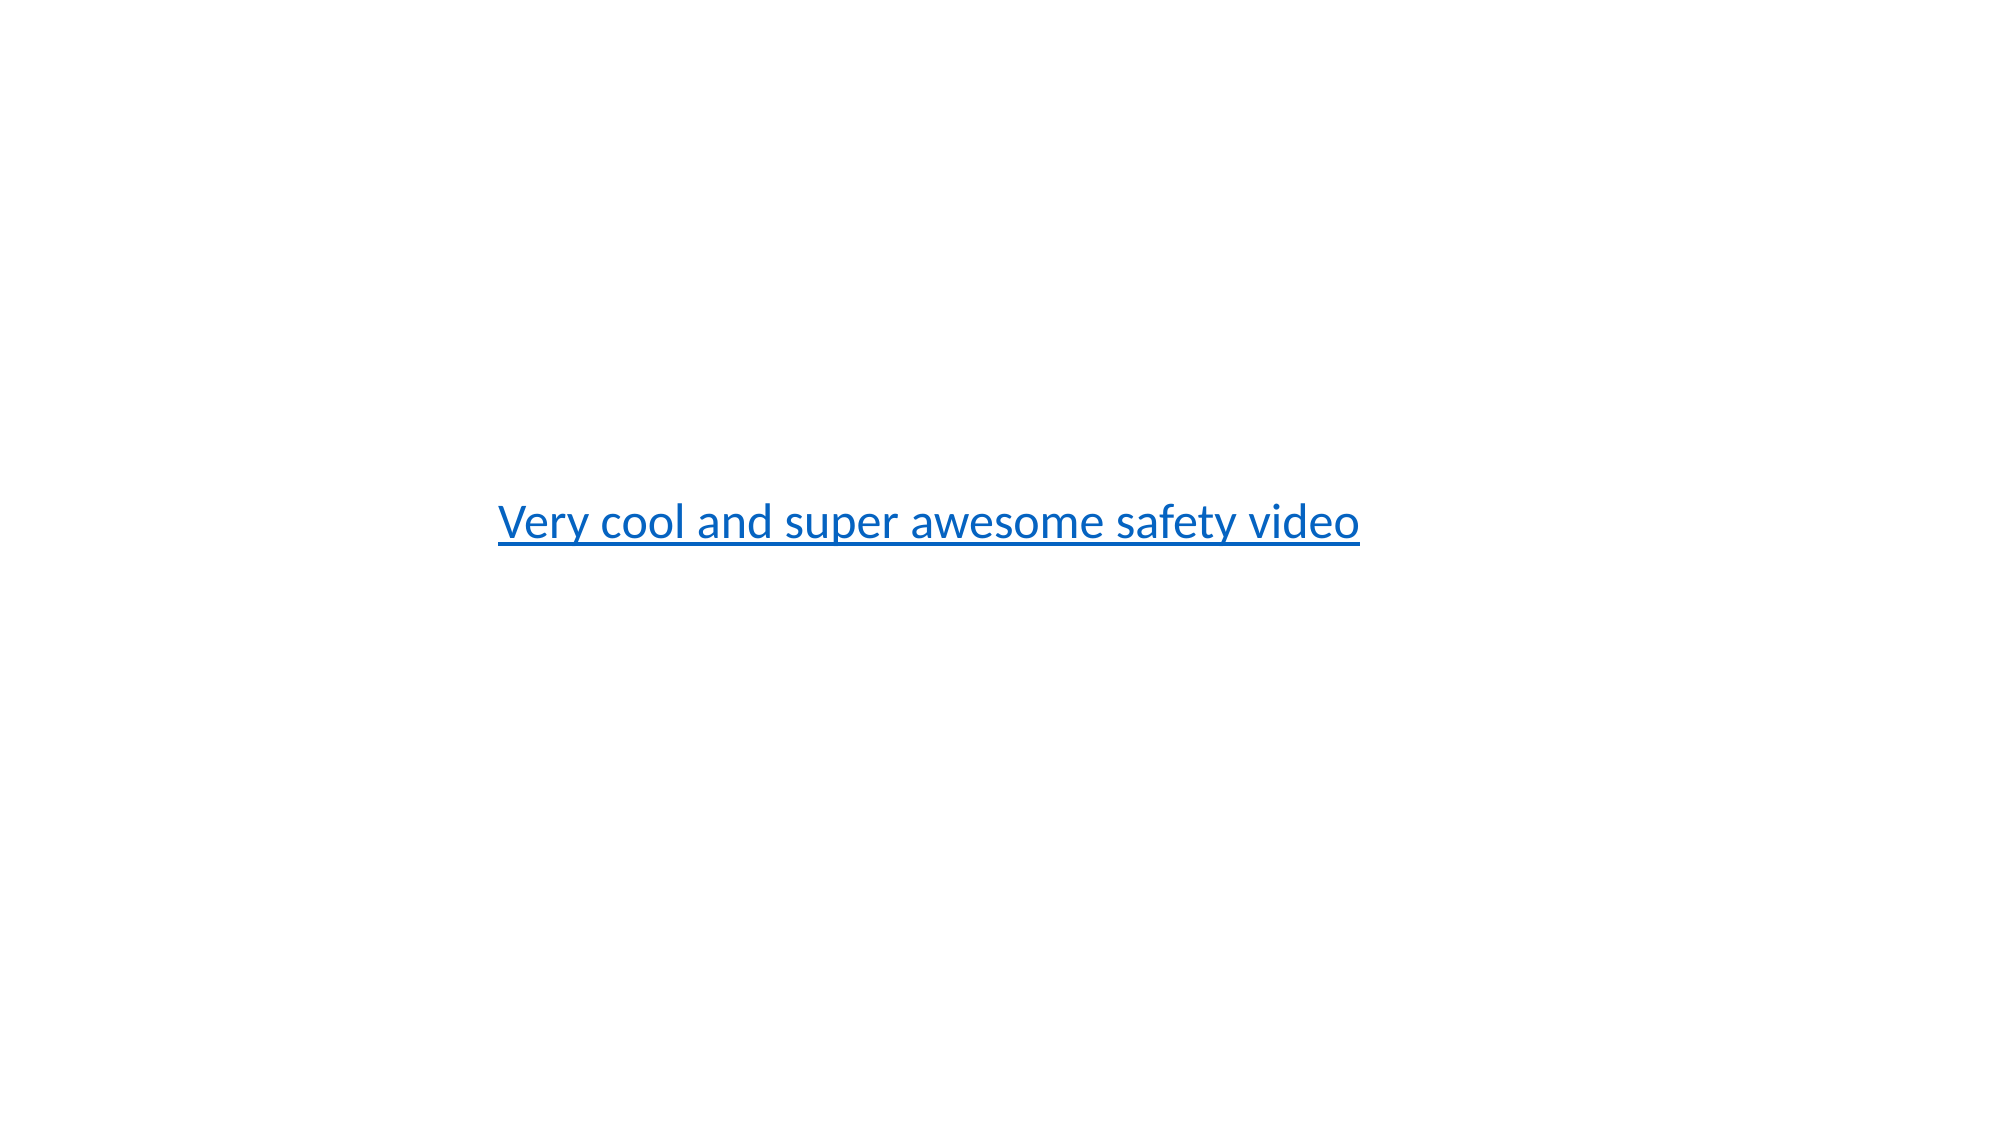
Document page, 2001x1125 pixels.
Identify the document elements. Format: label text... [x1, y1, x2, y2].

text_box Very cool and super awesome safety video [443, 481, 1416, 557]
